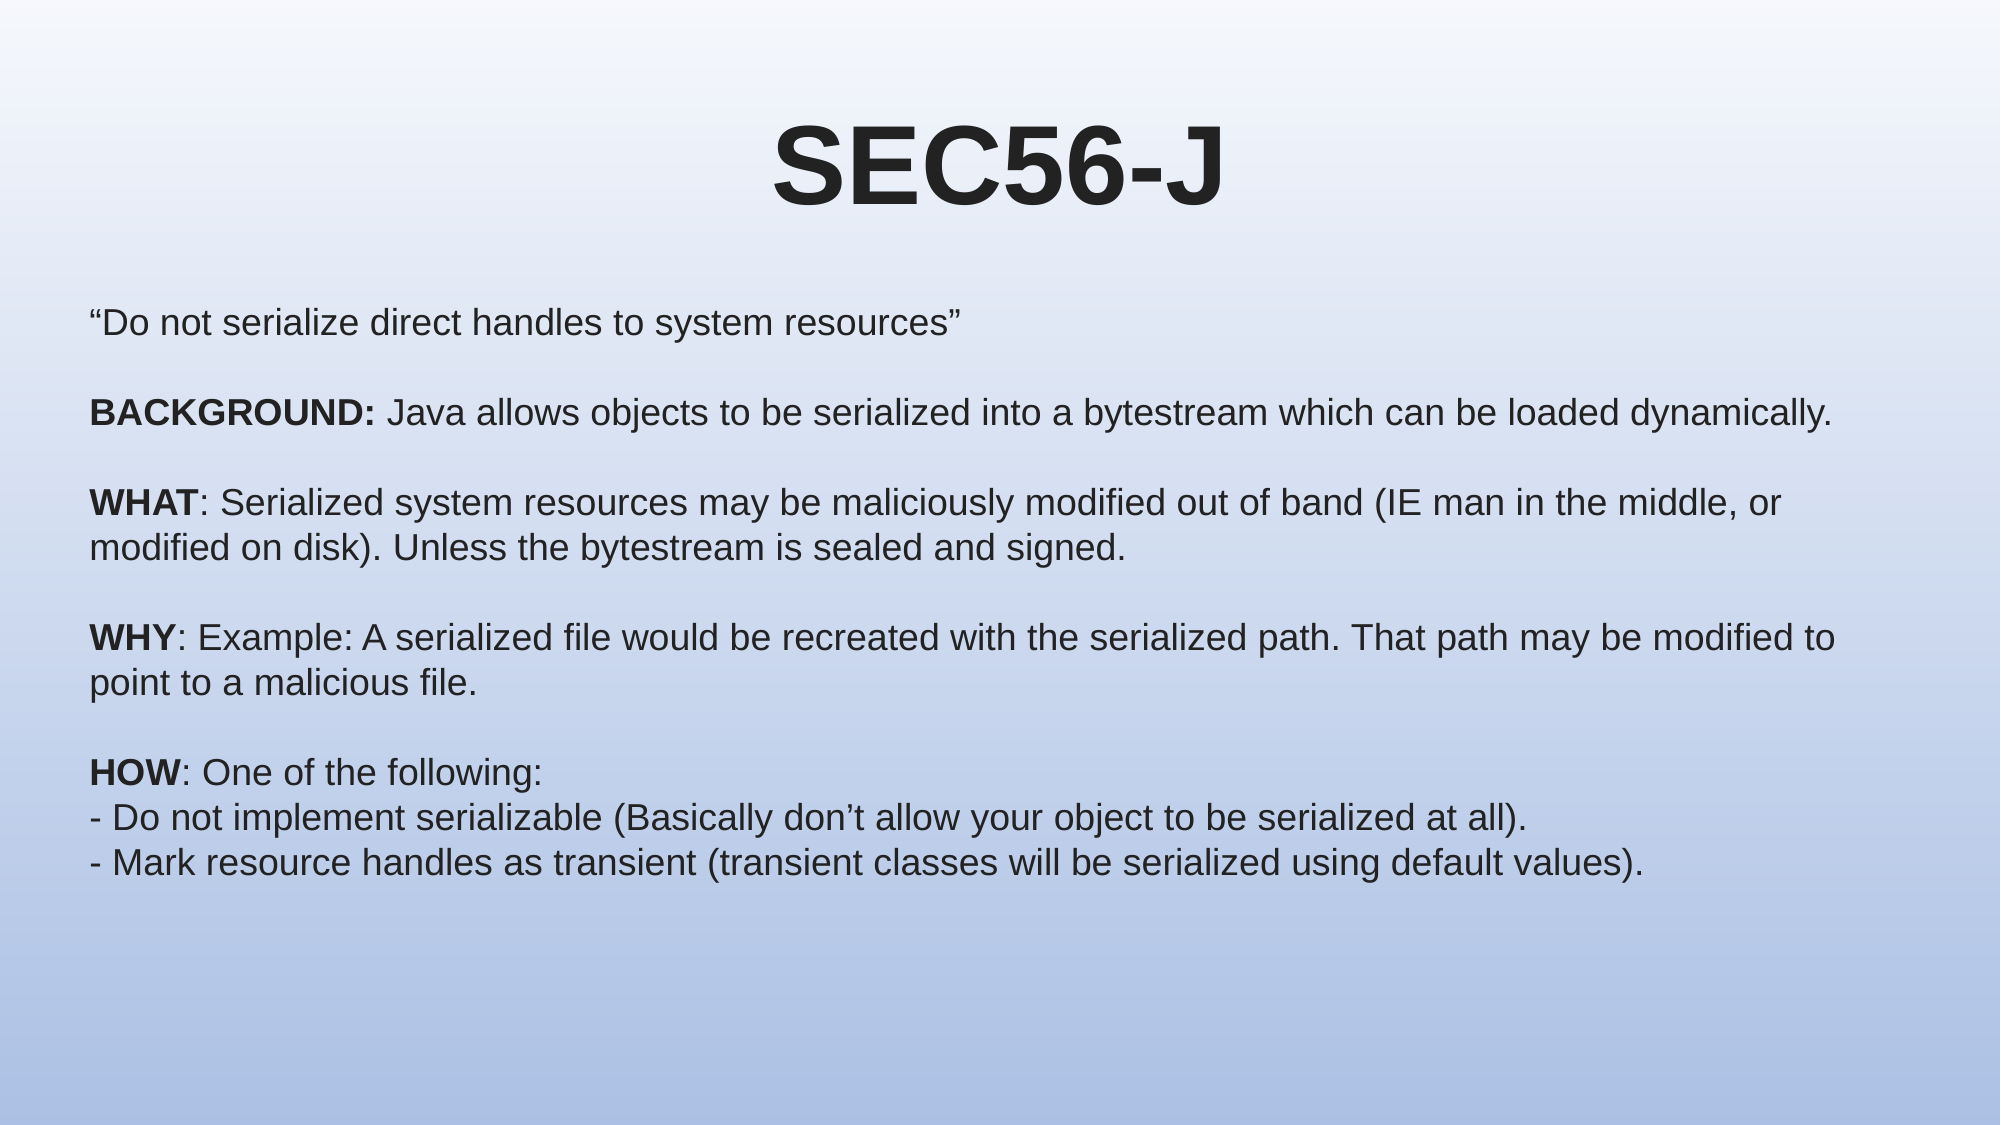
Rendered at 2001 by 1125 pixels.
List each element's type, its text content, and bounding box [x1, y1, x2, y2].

text_box “Do not serialize direct handles to system resources” BACKGROUND: Java allows objects to be serialized into a bytestream which can be loaded dynamically. WHAT: Serialized system resources may be maliciously modified out of band (IE man in the middle, or modified on disk). Unless the bytestream is sealed and signed. WHY: Example: A serialized file would be recreated with the serialized path. That path may be modified to point to a malicious file. HOW: One of the following: - Do not implement serializable (Basically don’t allow your object to be serialized at all). - Mark resource handles as transient (transient classes will be serialized using default values). [74, 264, 1926, 917]
text_box SEC56-J [137, 59, 1863, 264]
